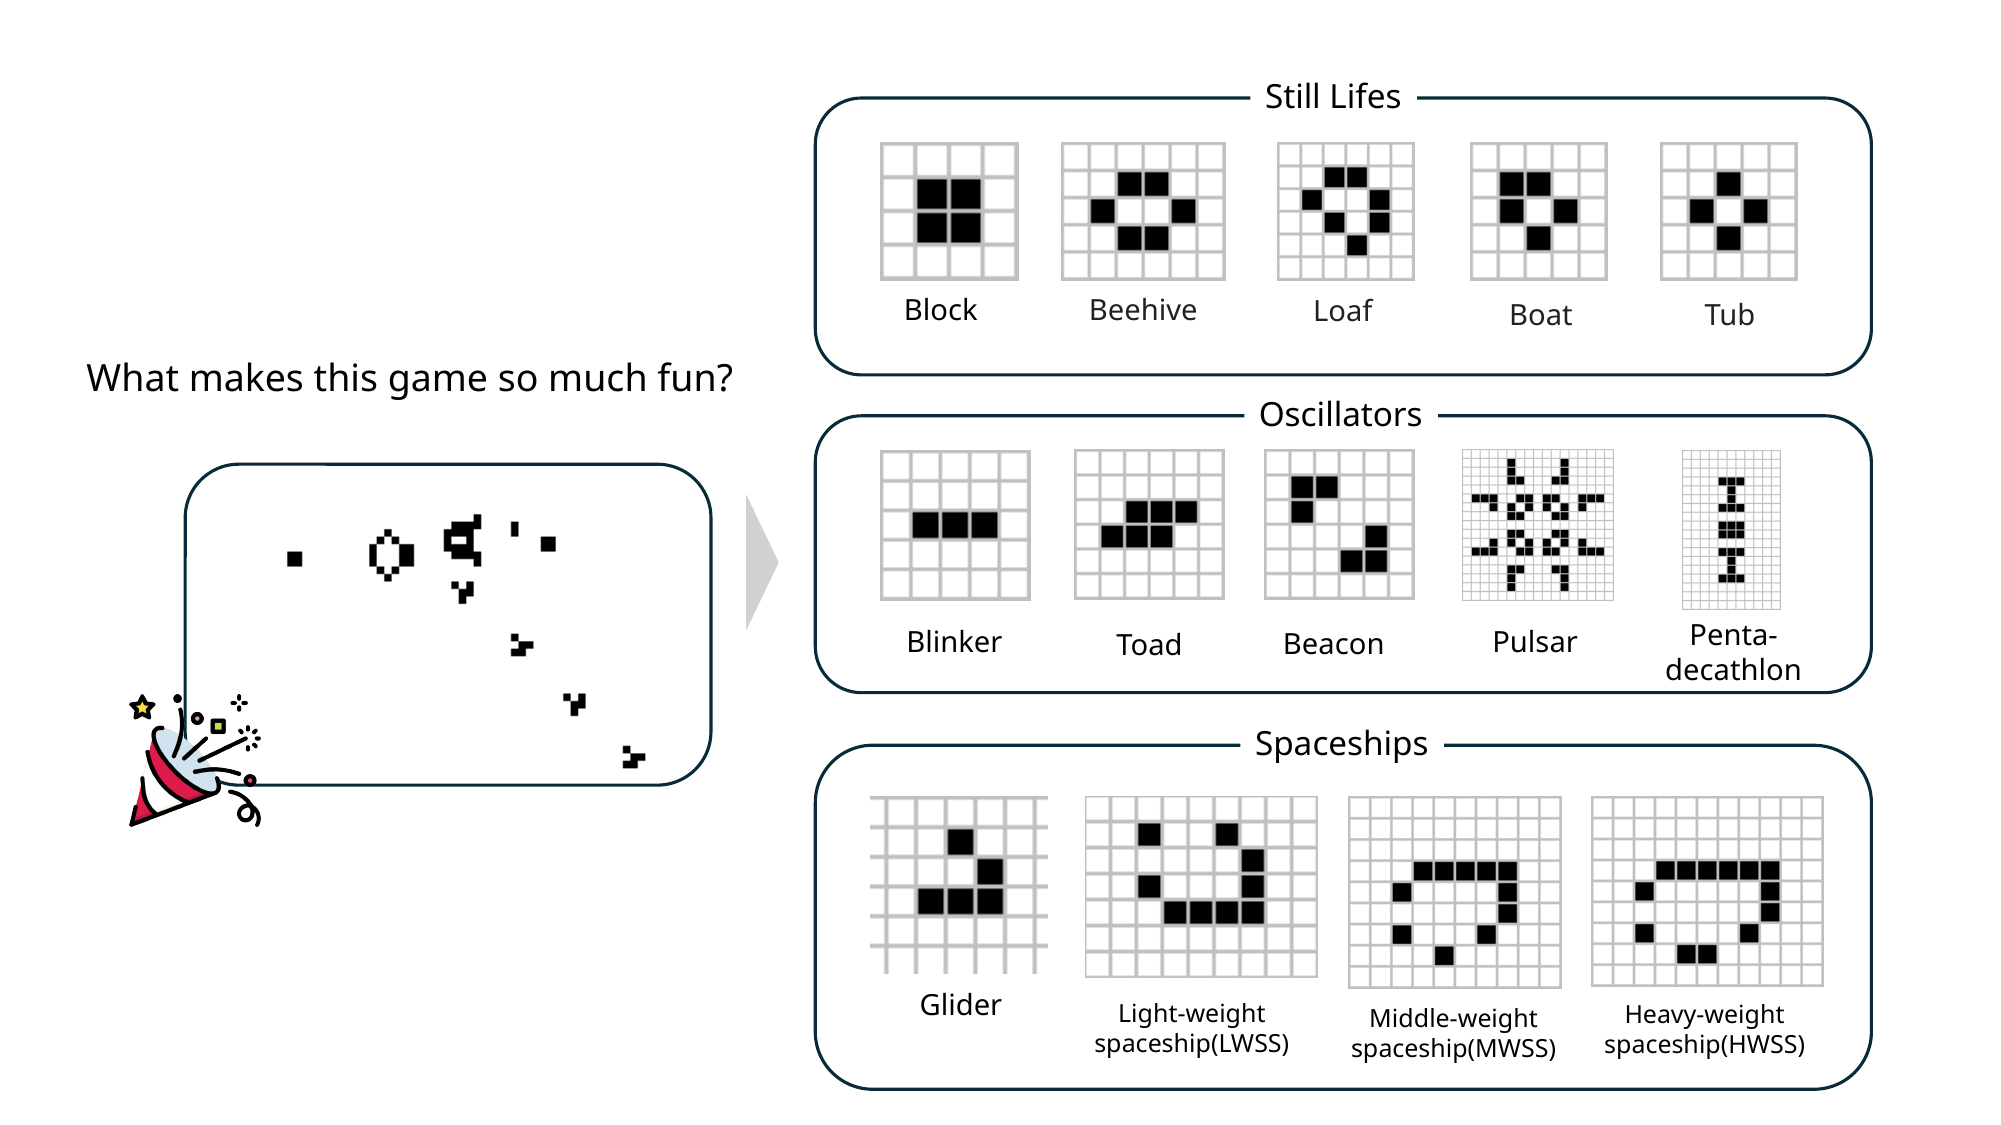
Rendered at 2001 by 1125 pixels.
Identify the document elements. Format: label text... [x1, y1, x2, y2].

text_box [744, 493, 781, 631]
picture [870, 796, 1049, 975]
text_box Beacon [1268, 617, 1400, 668]
text_box Beehive [1074, 283, 1226, 334]
text_box Toad [1101, 618, 1198, 669]
text_box Boat [1494, 289, 1603, 339]
picture [1462, 449, 1615, 602]
picture [1348, 796, 1562, 989]
text_box Loaf [1298, 285, 1407, 336]
picture [1276, 142, 1416, 281]
picture [1682, 450, 1781, 610]
picture [1264, 449, 1416, 601]
text_box Oscillators [1244, 385, 1438, 441]
picture [1659, 142, 1799, 281]
text_box Tub [1689, 289, 1798, 339]
picture [1469, 142, 1609, 281]
text_box Middle-weight spaceship(MWSS) [1298, 994, 1609, 1070]
text_box Spaceships [1240, 714, 1444, 770]
text_box Block [889, 283, 993, 334]
text_box [813, 96, 1873, 377]
picture [1073, 449, 1225, 601]
text_box Blinker [891, 616, 1018, 667]
picture [880, 142, 1019, 281]
picture [1590, 796, 1824, 988]
picture [128, 694, 261, 827]
text_box Heavy-weight spaceship(HWSS) [1555, 991, 1854, 1067]
text_box What makes this game so much fun? [71, 346, 749, 406]
text_box Glider [904, 978, 1018, 1029]
text_box Pulsar [1477, 616, 1593, 667]
picture [880, 450, 1032, 602]
picture [1060, 142, 1226, 281]
text_box [813, 414, 1873, 695]
text_box Light-weight spaceship(LWSS) [1047, 989, 1336, 1065]
text_box Still Lifes [1250, 67, 1417, 123]
text_box Penta-decathlon [1649, 609, 1818, 694]
picture [279, 506, 654, 777]
text_box [813, 743, 1873, 1091]
text_box [183, 462, 713, 787]
picture [1084, 796, 1318, 978]
